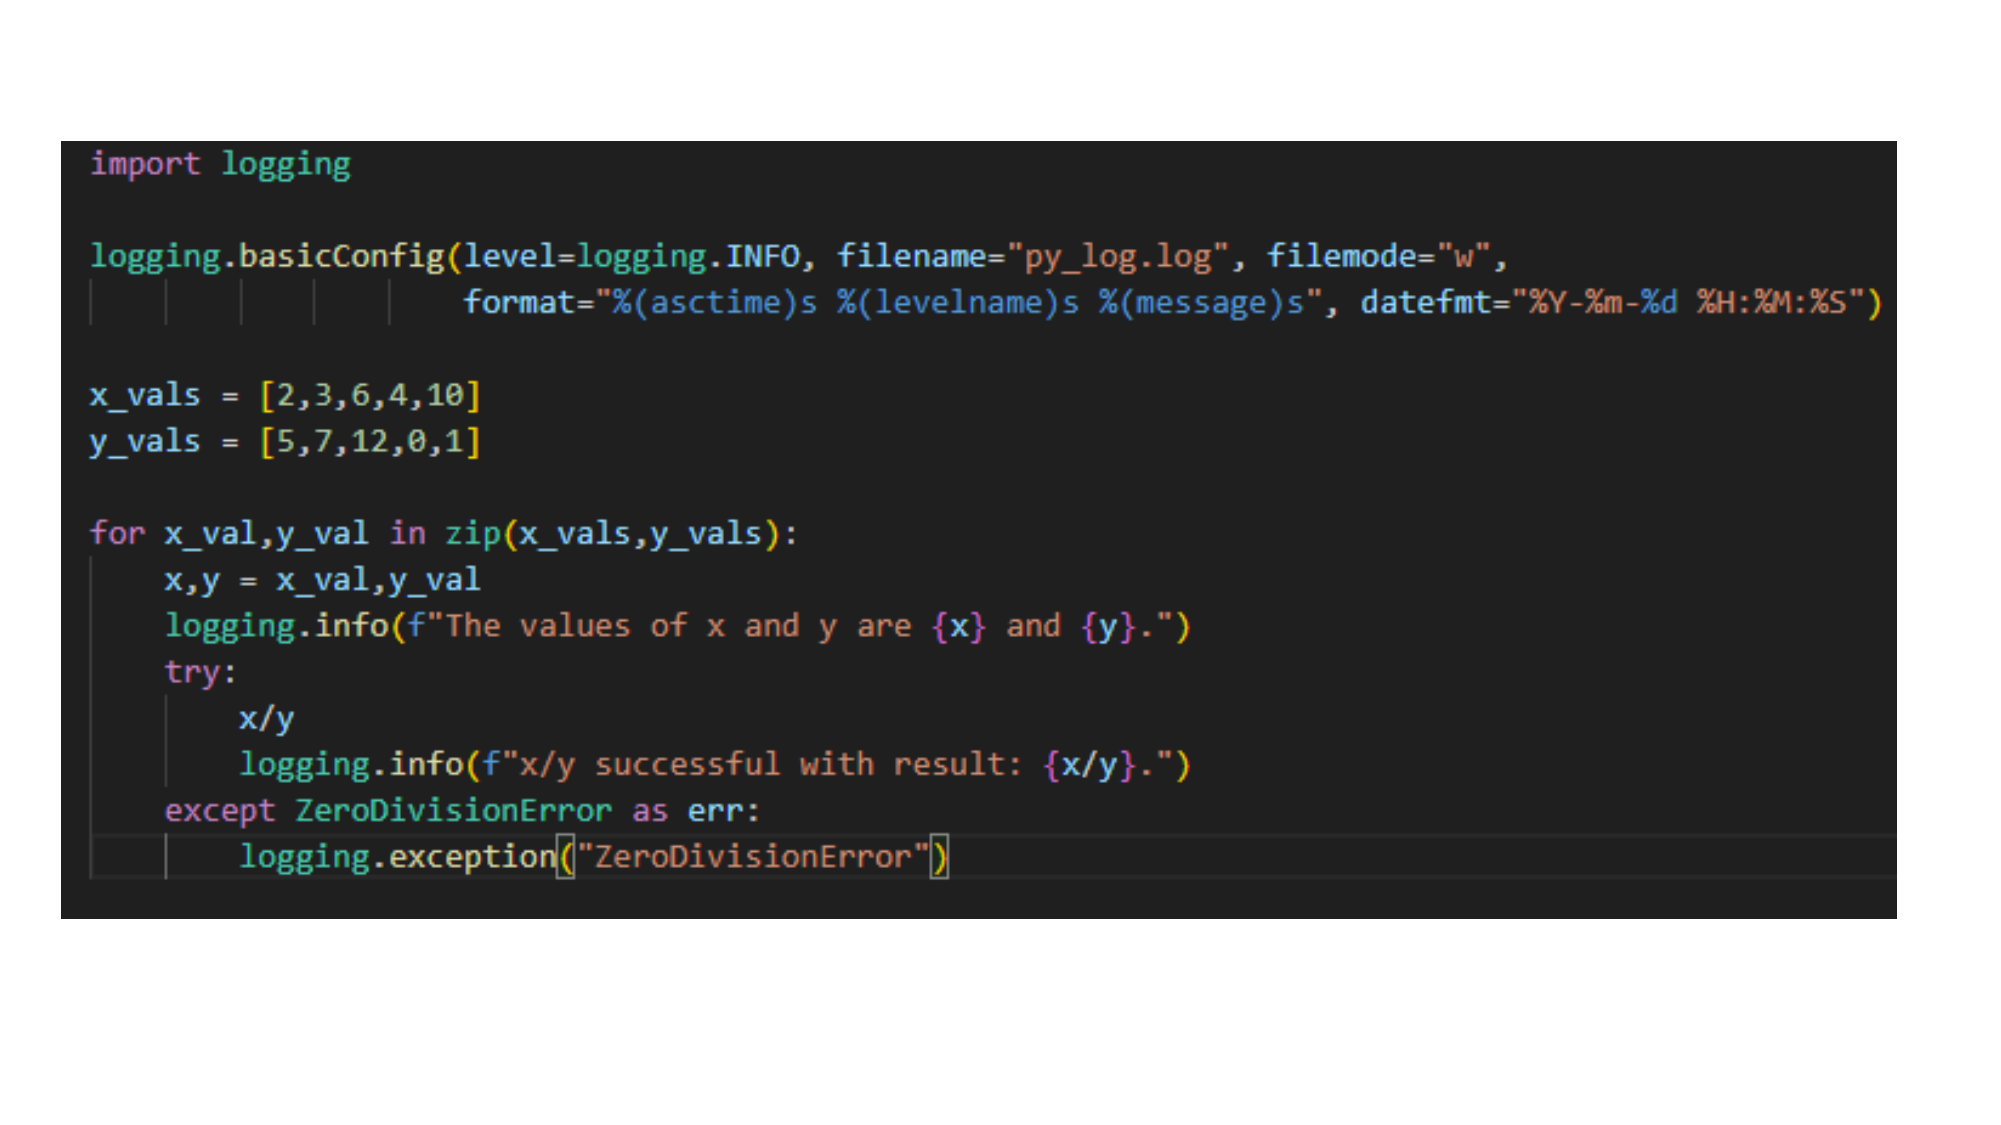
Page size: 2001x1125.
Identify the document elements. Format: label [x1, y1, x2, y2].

list [61, 141, 1897, 919]
